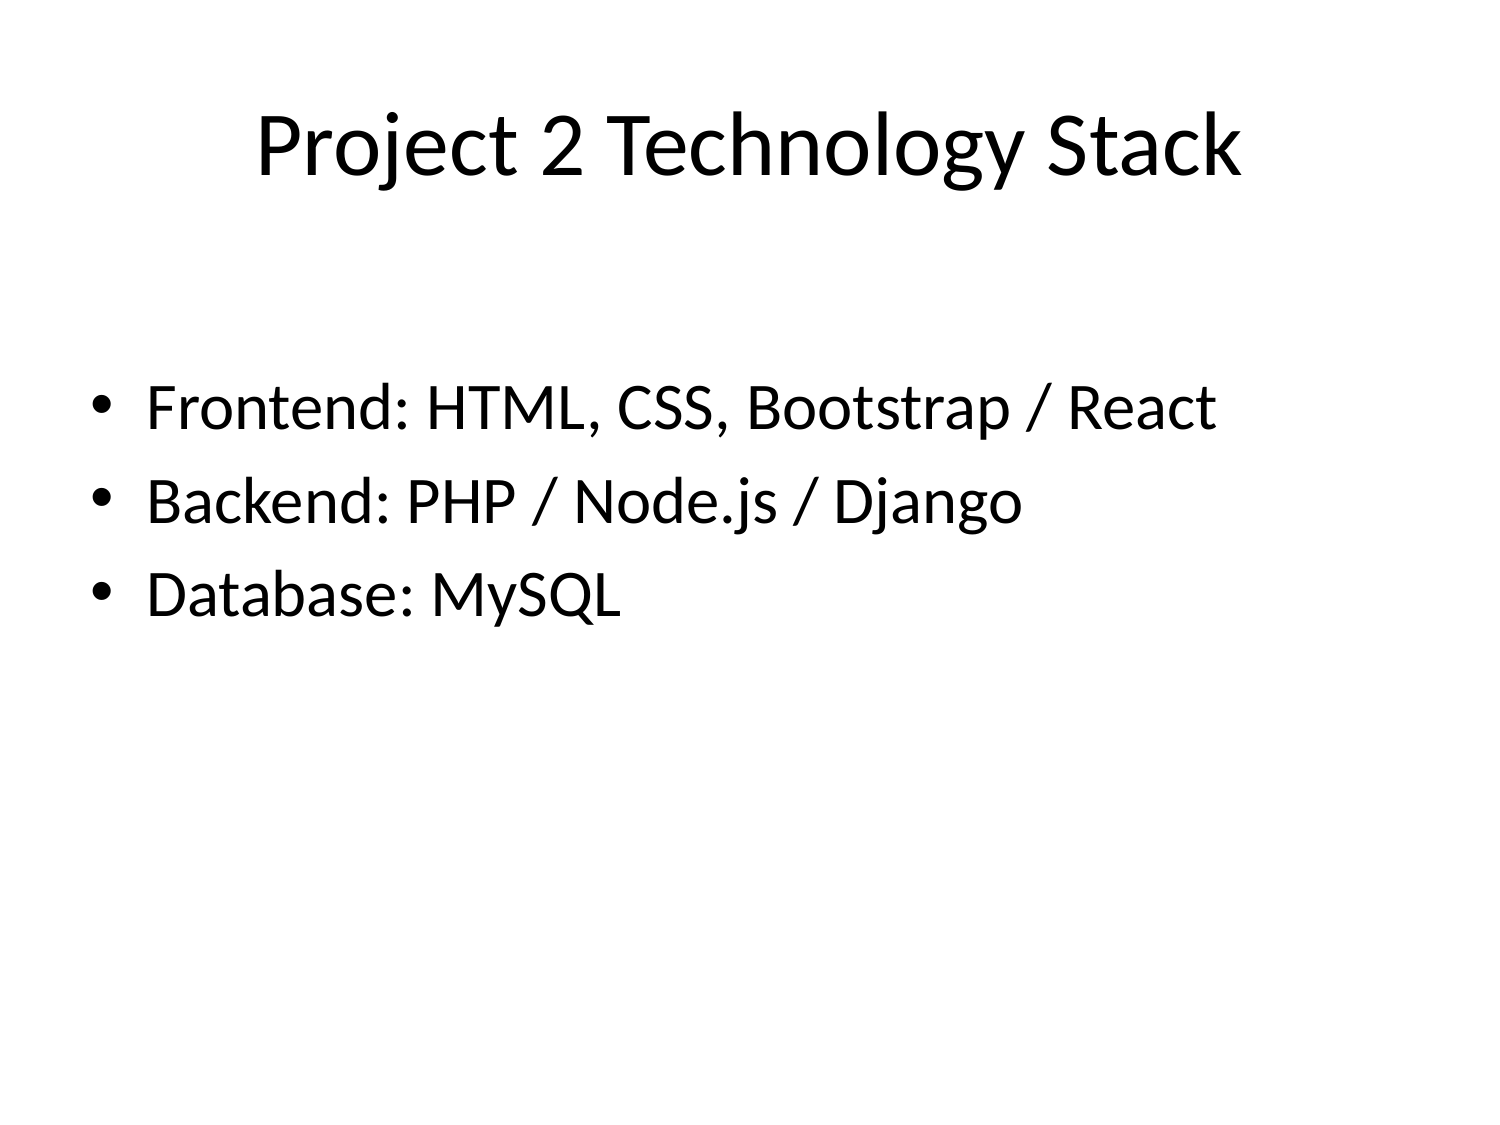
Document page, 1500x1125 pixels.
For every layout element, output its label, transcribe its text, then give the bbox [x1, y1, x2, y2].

list Frontend: HTML, CSS, Bootstrap / React Backend: PHP / Node.js / Django Database: MySQL [75, 262, 1425, 1005]
title Project 2 Technology Stack [75, 45, 1425, 233]
